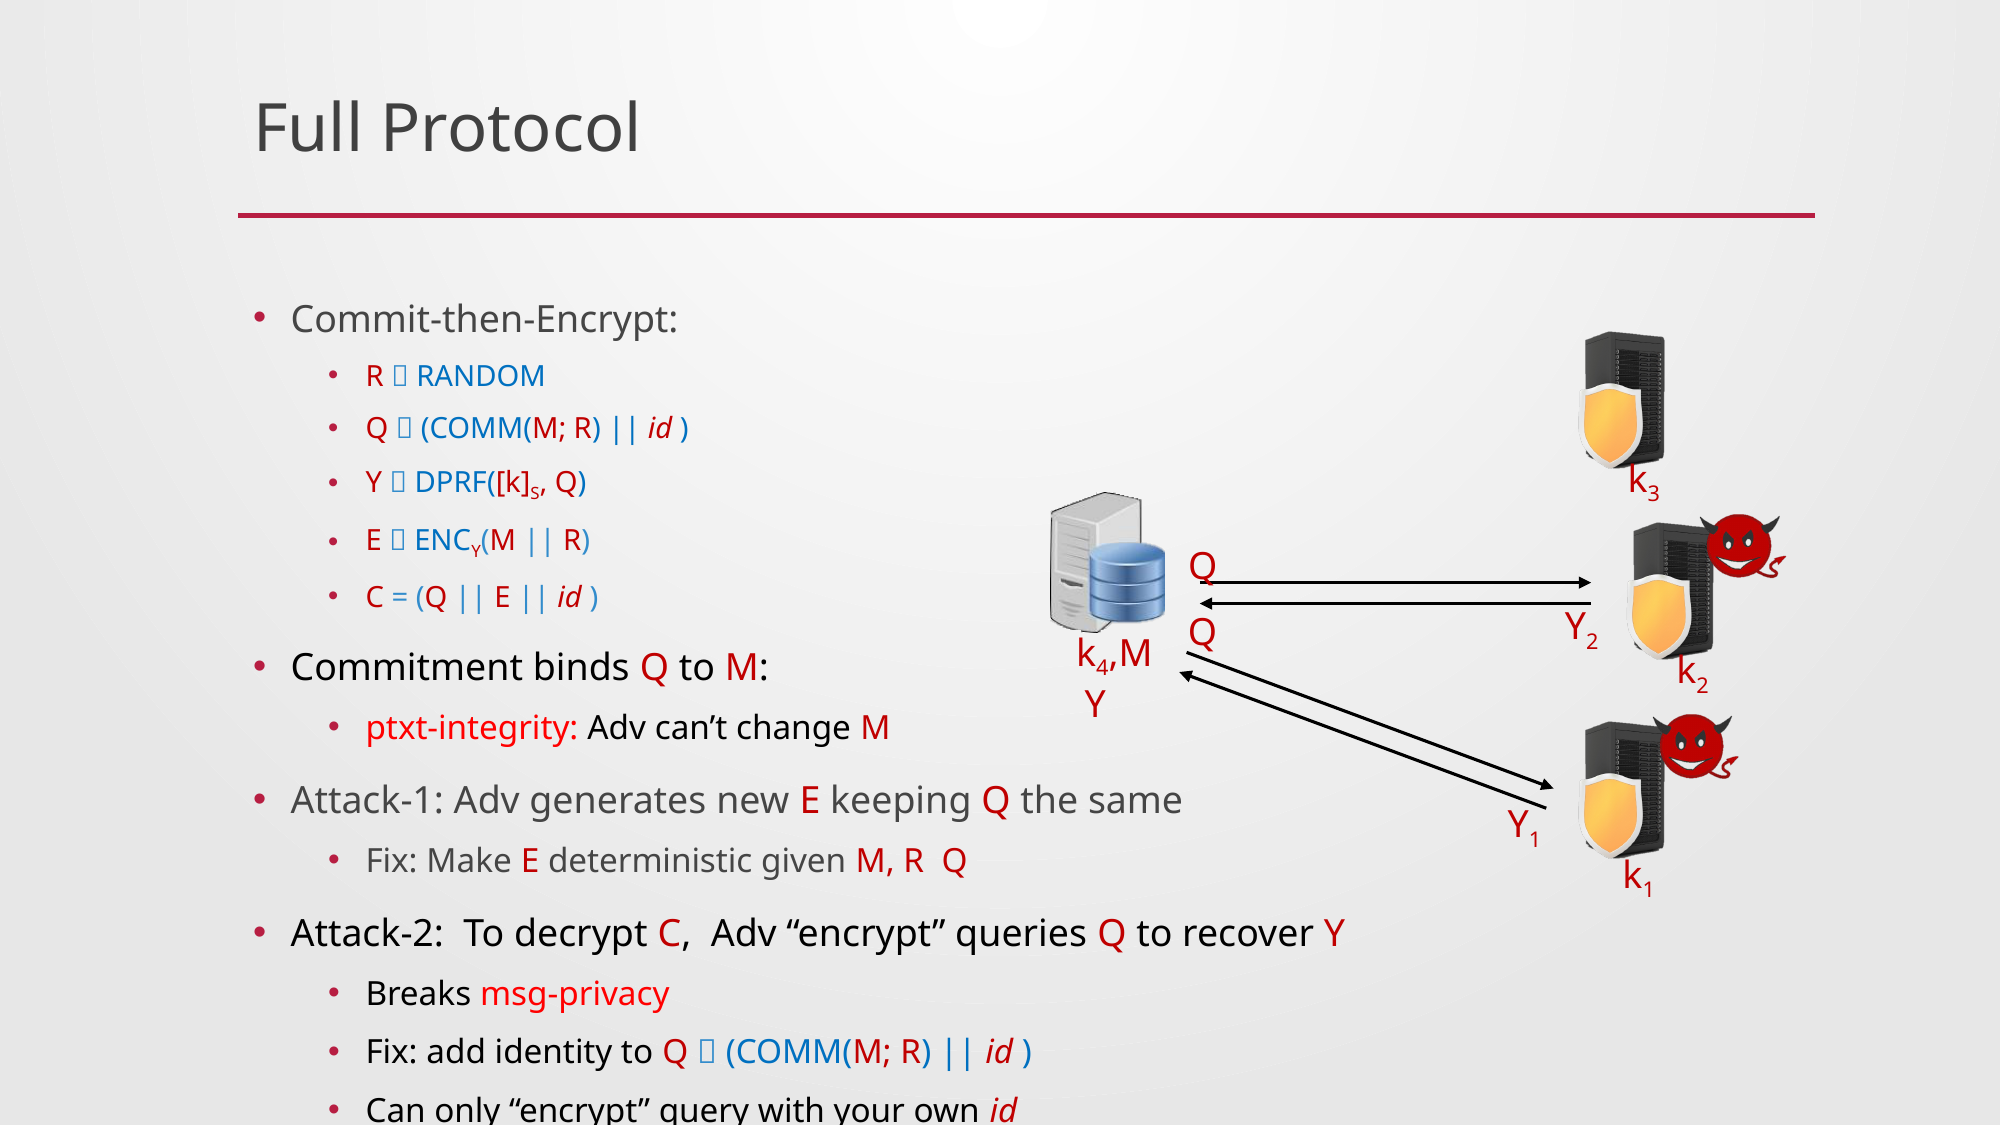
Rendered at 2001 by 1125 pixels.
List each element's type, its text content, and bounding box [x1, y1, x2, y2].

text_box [1170, 719, 1563, 741]
text_box Y [1069, 672, 1121, 733]
picture [1555, 323, 1700, 484]
text_box Q [1173, 534, 1233, 595]
text_box Y1 [1492, 793, 1555, 859]
picture [1555, 703, 1741, 874]
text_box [1199, 582, 1592, 604]
text_box k1 [1607, 843, 1746, 910]
picture [1604, 503, 1788, 675]
text_box Q [1173, 600, 1233, 661]
text_box k2 [1661, 638, 1800, 705]
text_box k4,M [1061, 621, 1200, 687]
title Full Protocol [238, 86, 1814, 259]
picture [1050, 491, 1165, 633]
text_box k3 [1612, 447, 1751, 514]
text_box Y2 [1550, 594, 1604, 661]
